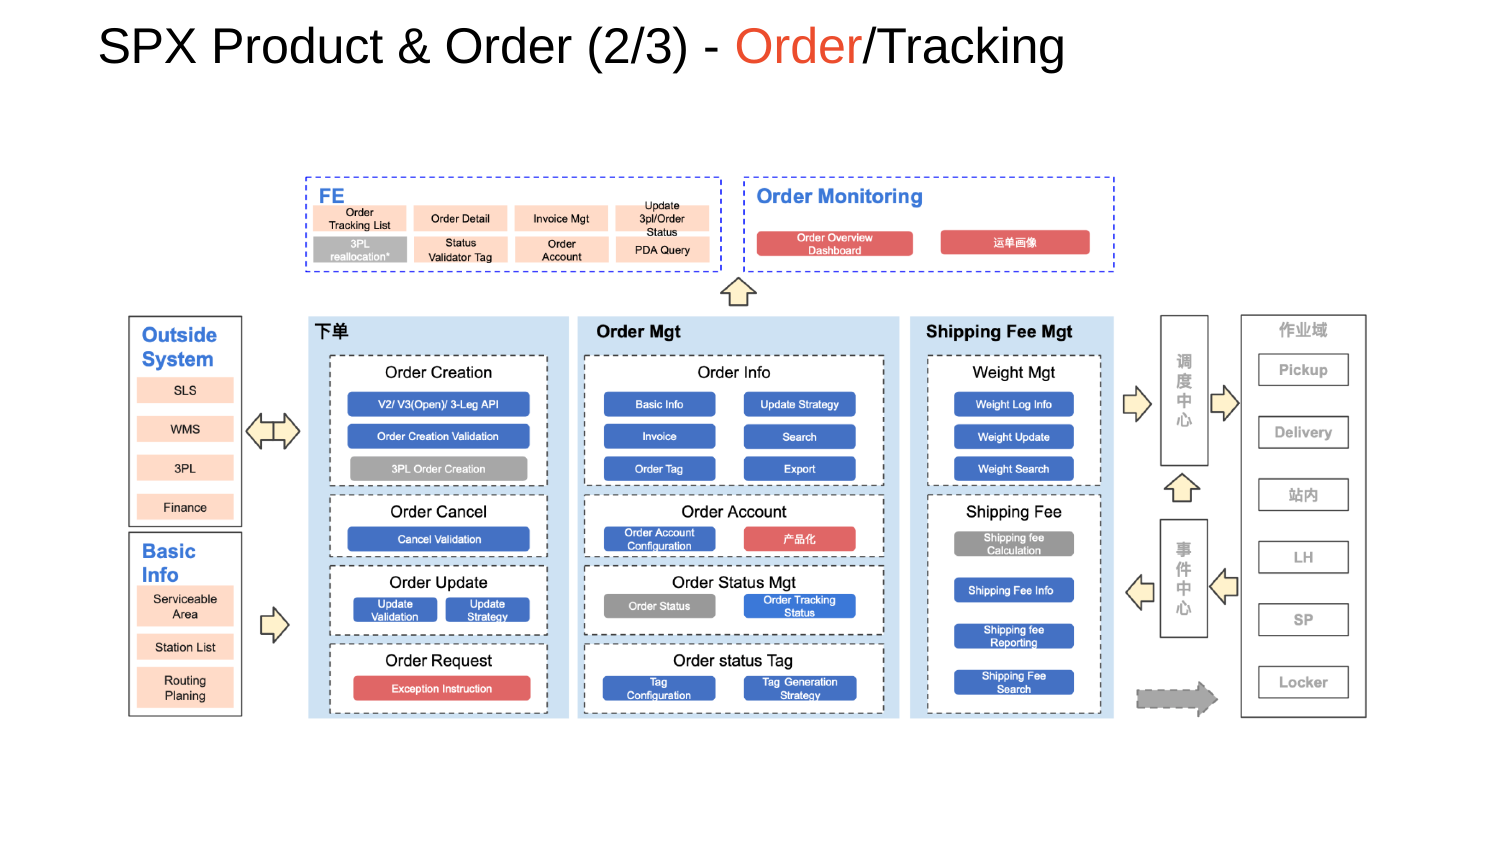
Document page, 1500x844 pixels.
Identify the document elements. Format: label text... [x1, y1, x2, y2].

title SPX Product & Order (2/3) - Order/Tracking [89, 11, 1411, 83]
picture [113, 162, 1386, 736]
